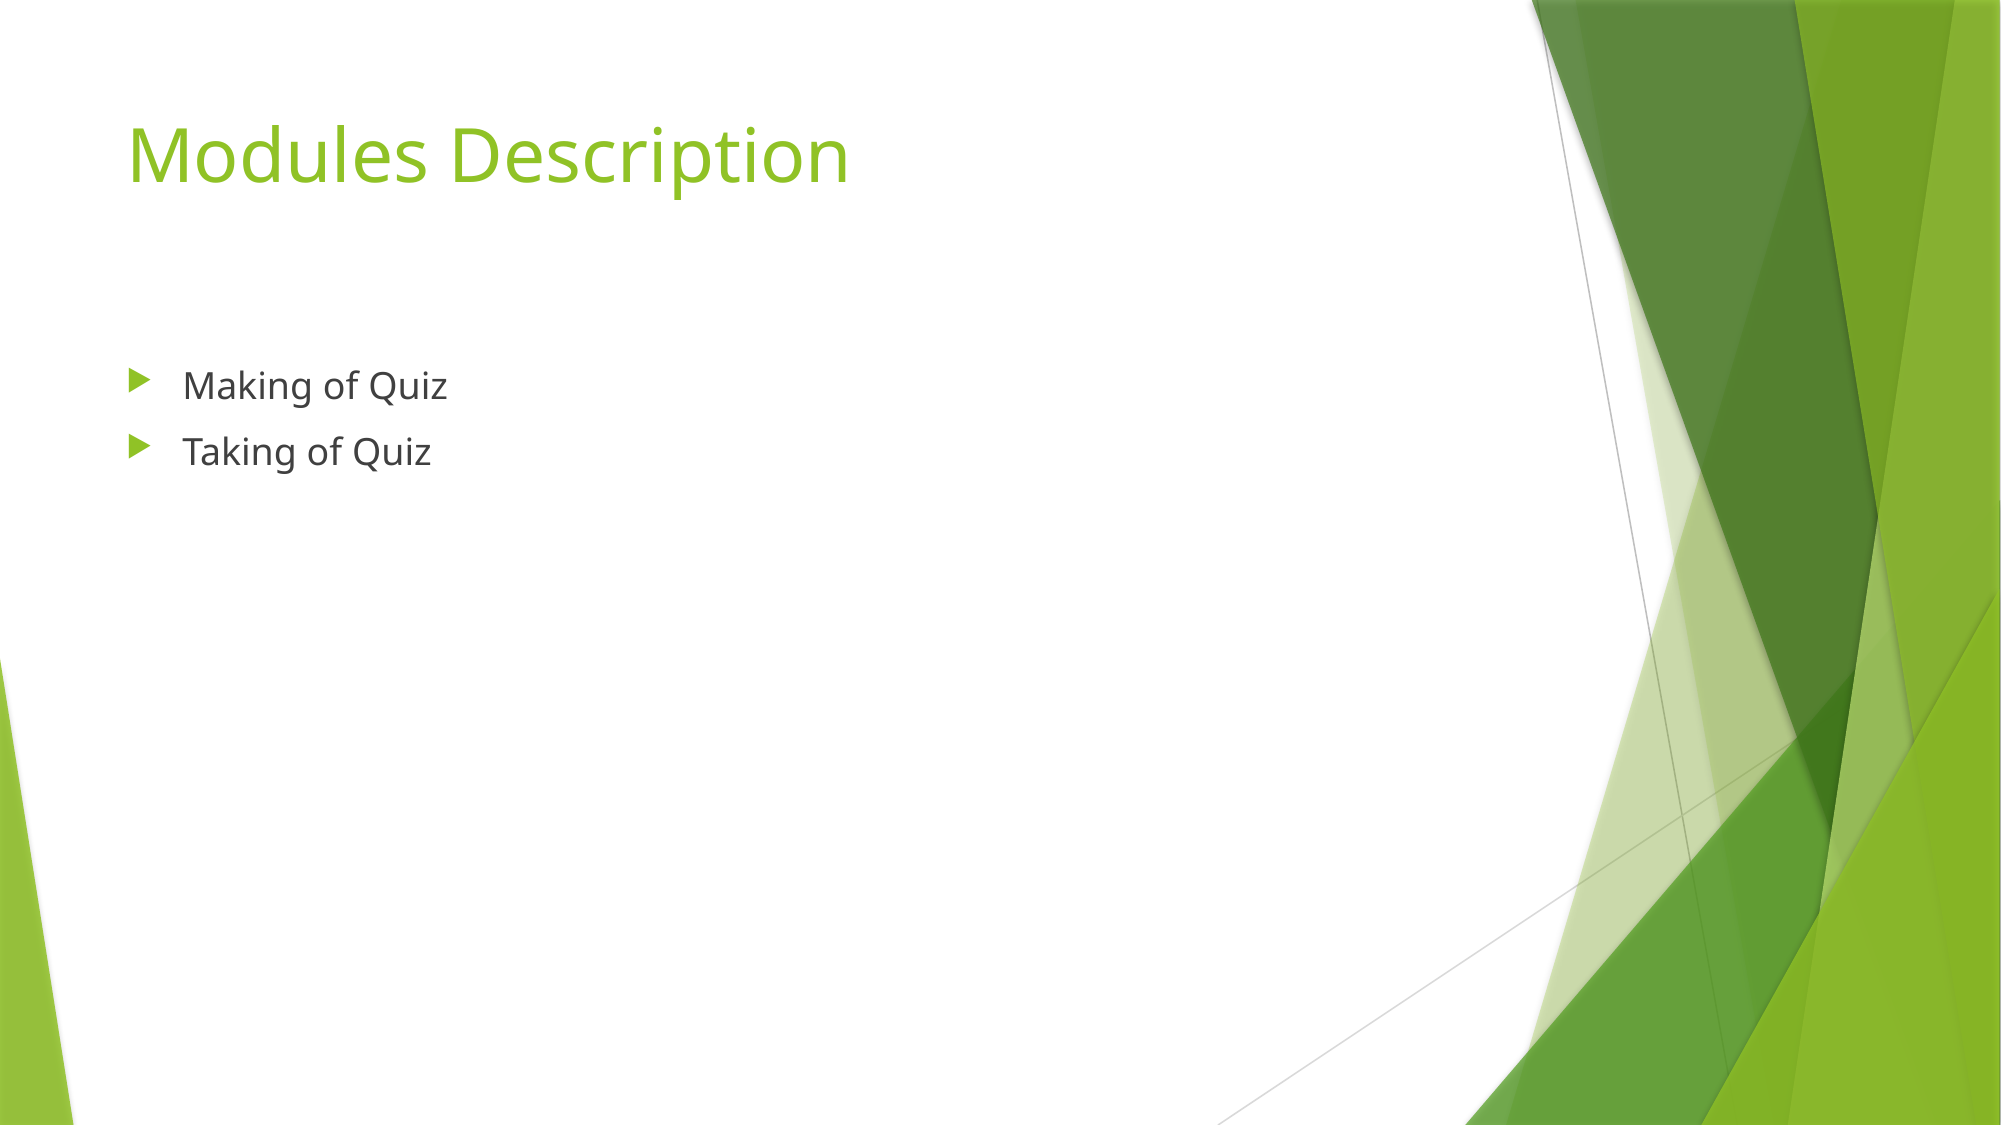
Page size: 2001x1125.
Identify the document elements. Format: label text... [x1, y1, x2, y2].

title Modules Description [111, 99, 1522, 317]
list Making of Quiz Taking of Quiz [111, 354, 1522, 992]
